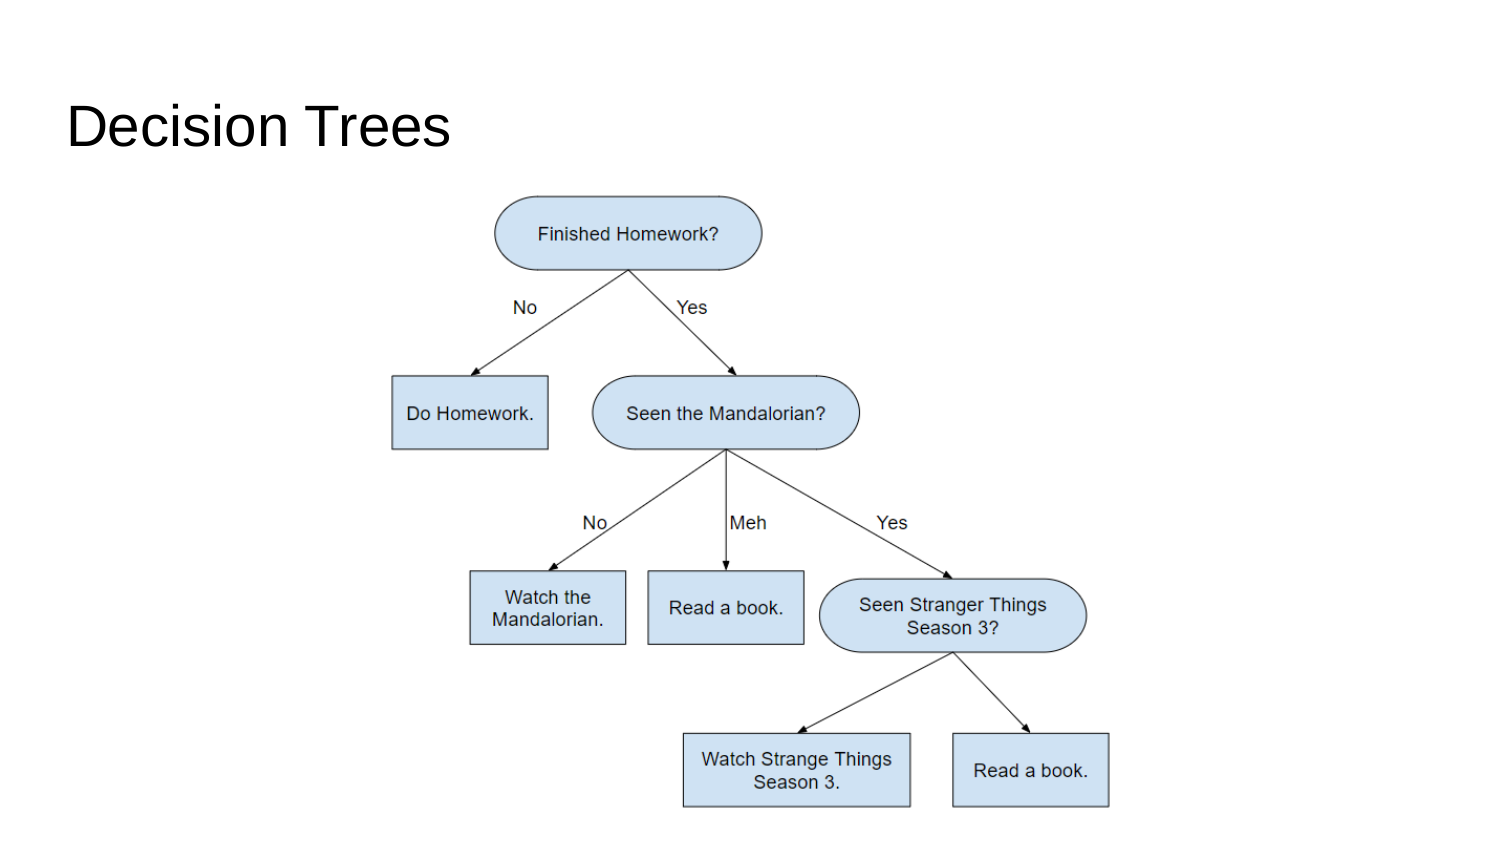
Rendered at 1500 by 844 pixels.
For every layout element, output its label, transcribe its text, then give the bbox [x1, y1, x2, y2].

picture [361, 188, 1138, 816]
title Decision Trees [51, 72, 1449, 167]
